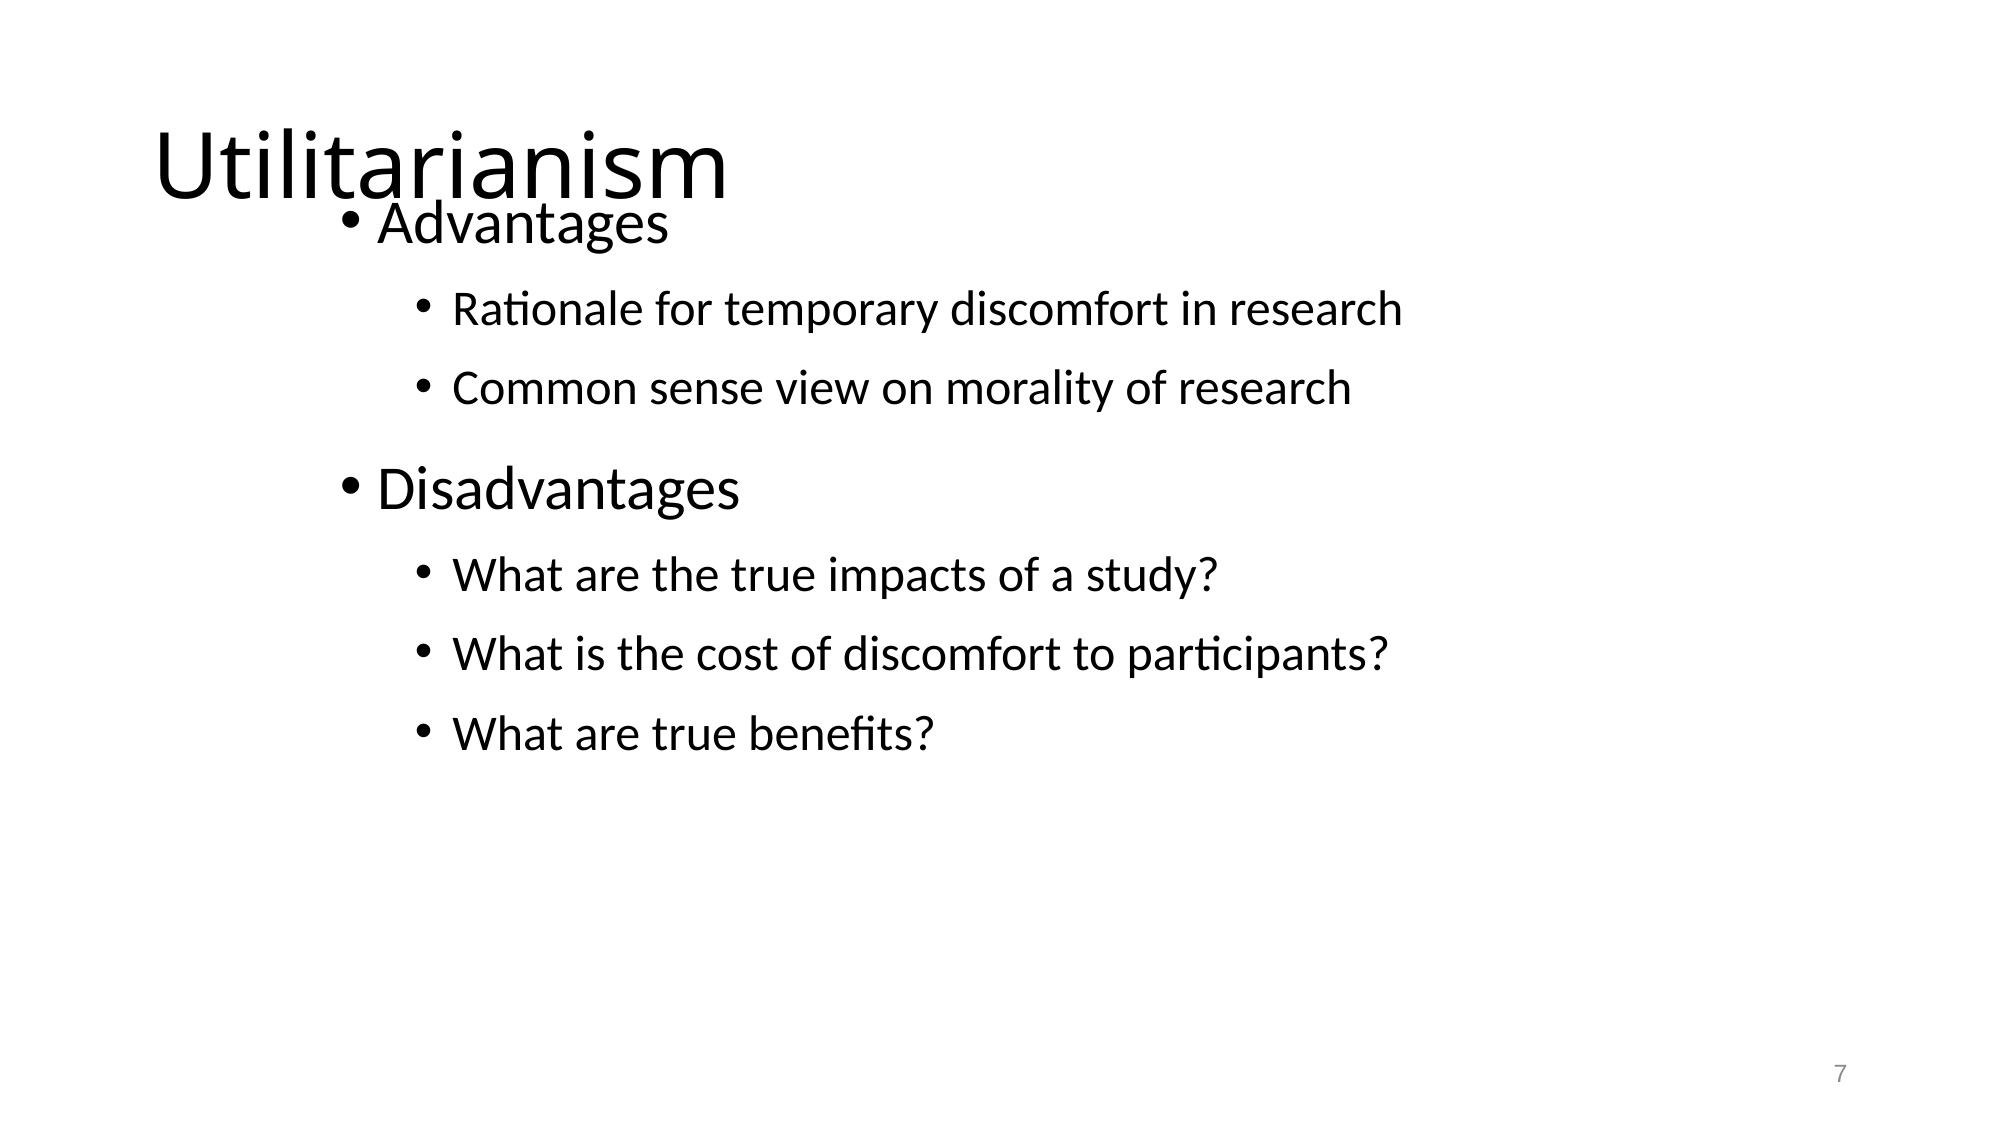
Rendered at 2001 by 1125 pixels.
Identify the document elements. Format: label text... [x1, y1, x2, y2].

title Utilitarianism [137, 59, 1863, 278]
list Advantages Rationale for temporary discomfort in research Common sense view on morality of research Disadvantages What are the true impacts of a study? What is the cost of discomfort to participants? What are true benefits? [324, 162, 1675, 1005]
slide_number 7 [1412, 1042, 1863, 1103]
